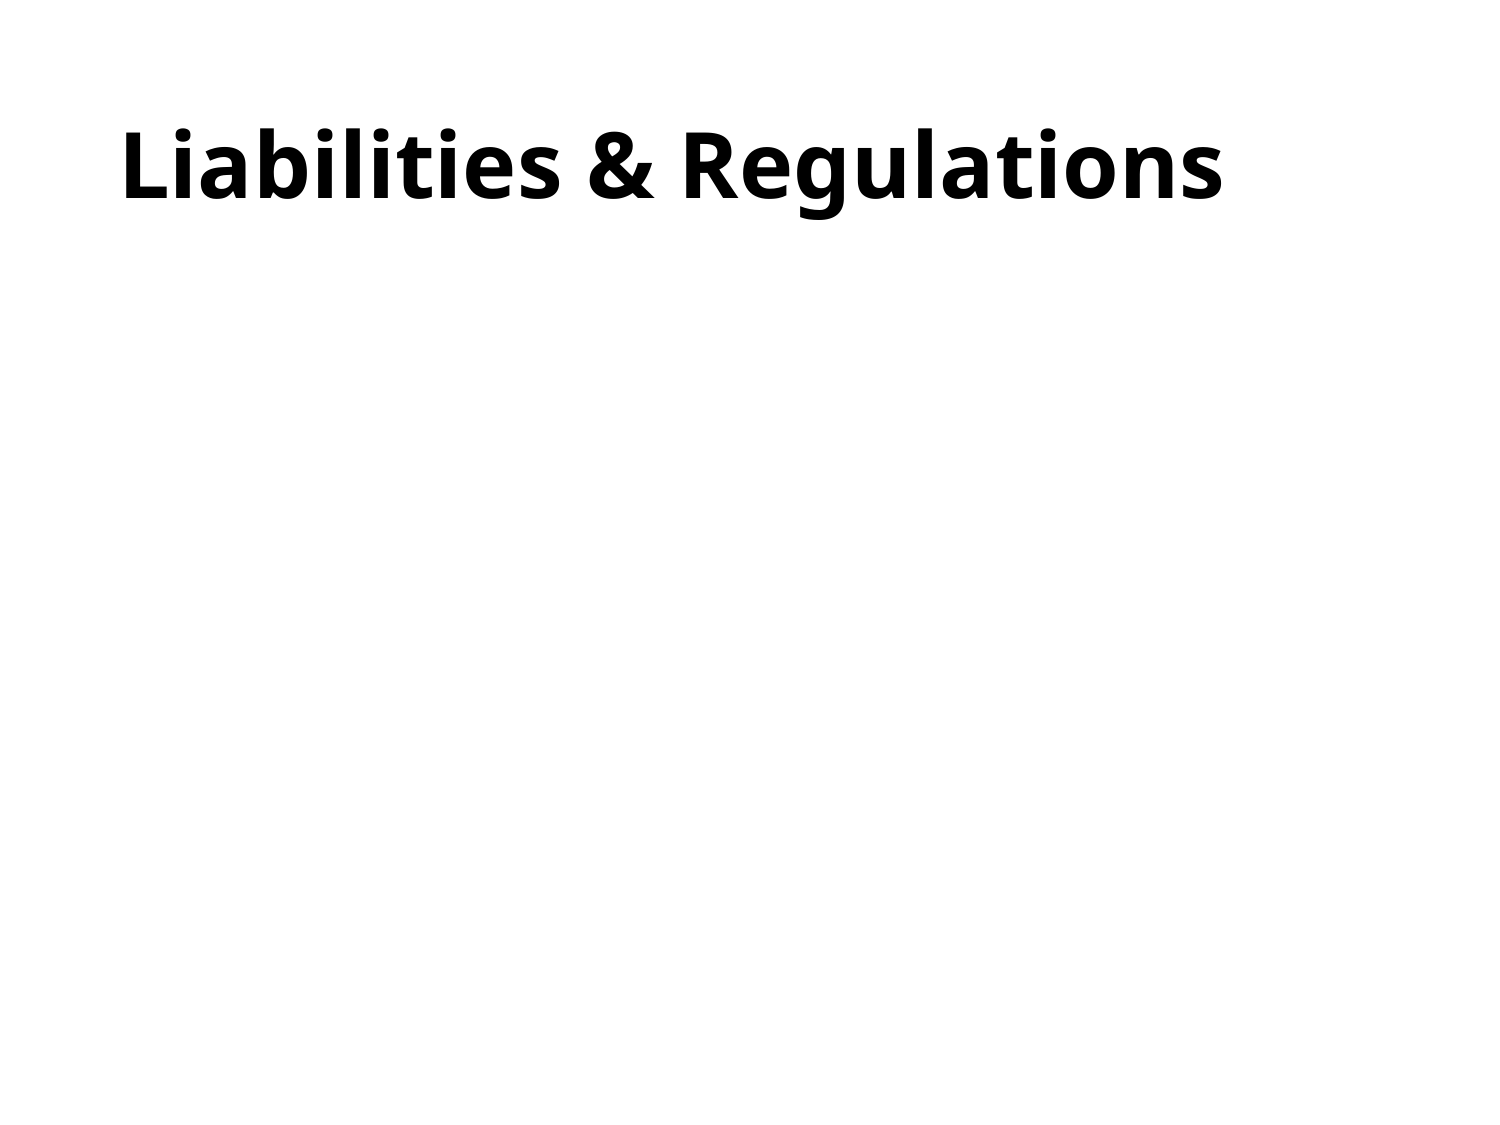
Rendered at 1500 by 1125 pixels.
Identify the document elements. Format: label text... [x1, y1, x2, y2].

title Liabilities & Regulations [103, 59, 1397, 278]
